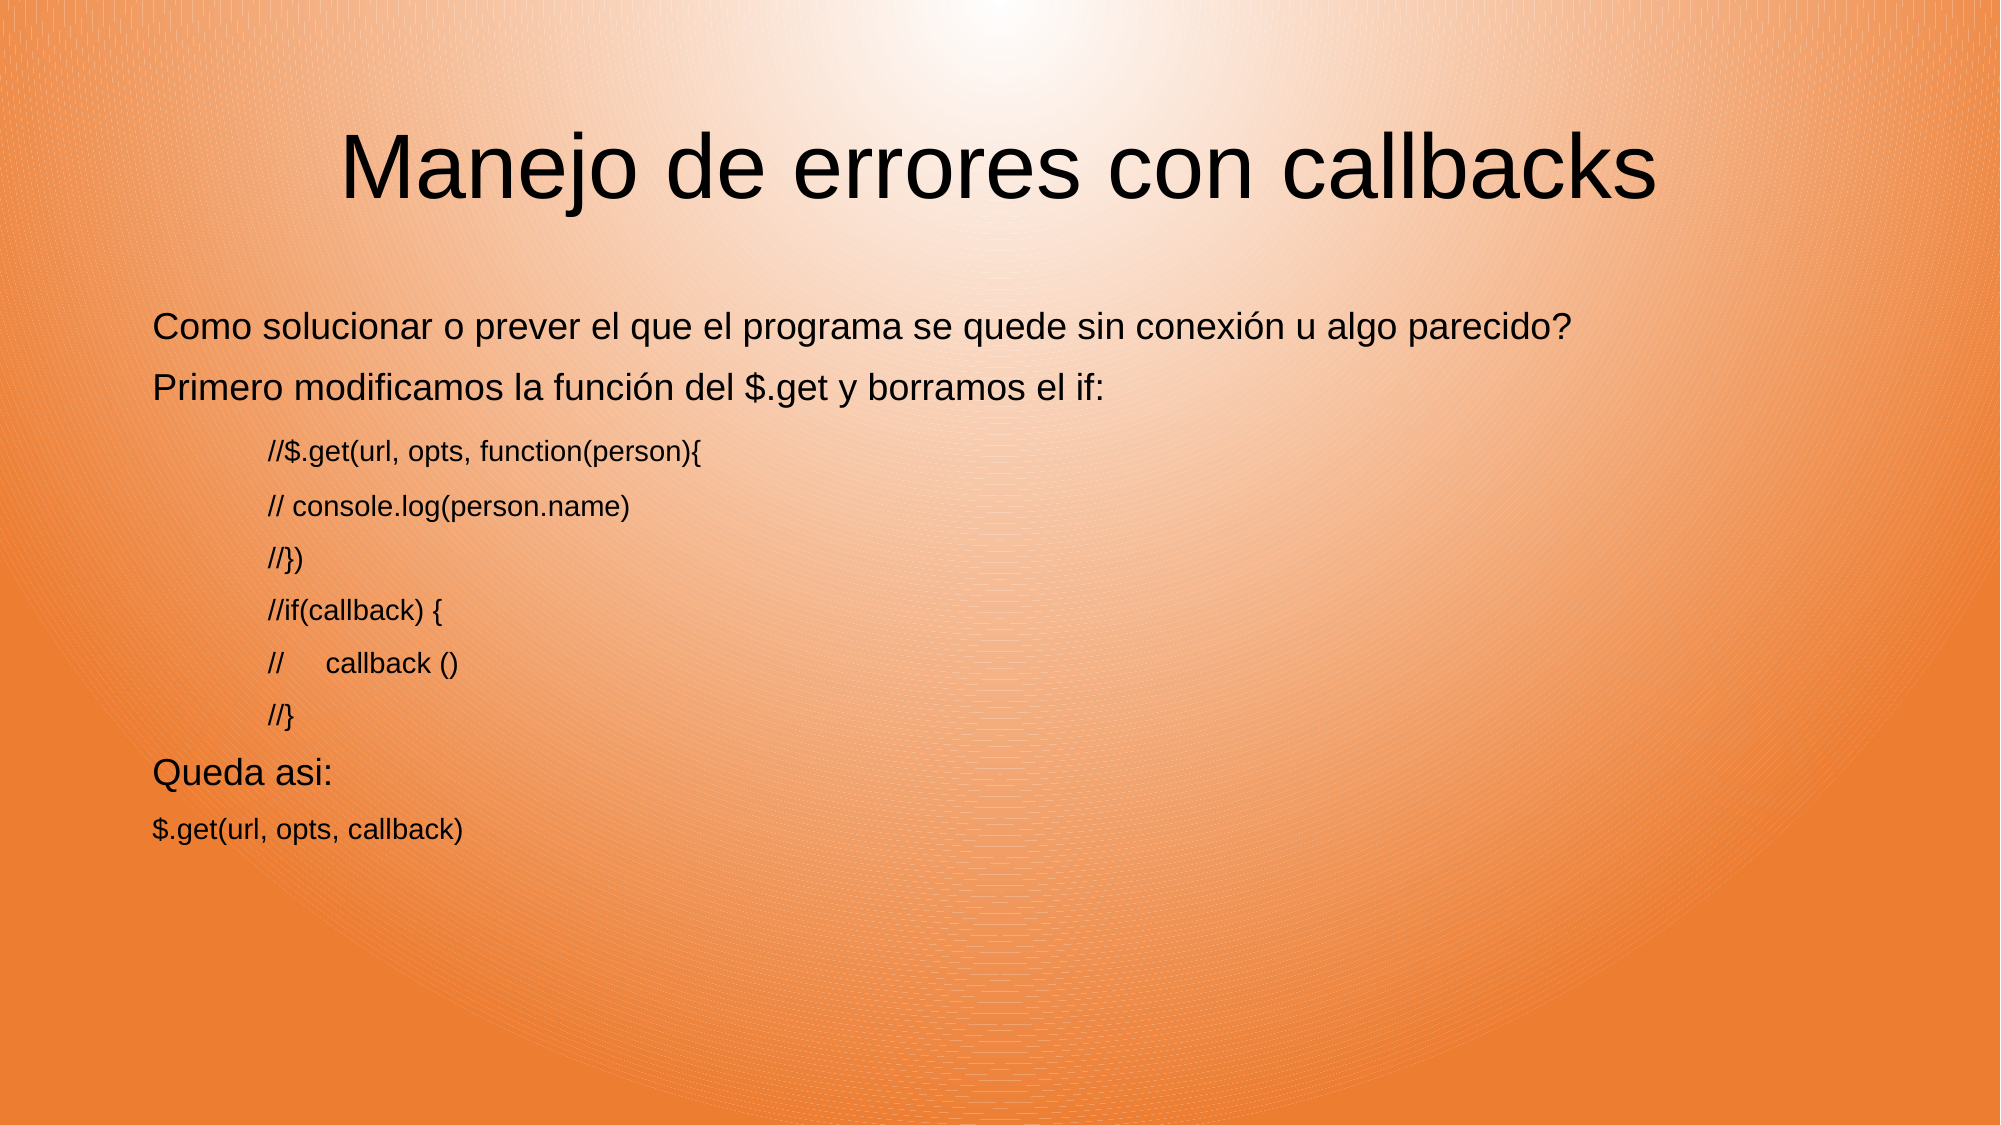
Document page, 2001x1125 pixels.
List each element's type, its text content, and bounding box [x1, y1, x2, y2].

list Como solucionar o prever el que el programa se quede sin conexión u algo parecido? Primero modificamos la función del $.get y borramos el if: //$.get(url, opts, function(person){ // console.log(person.name) //}) //if(callback) { // callback () //} Queda asi: $.get(url, opts, callback) [137, 299, 1863, 1014]
title Manejo de errores con callbacks [137, 59, 1863, 278]
